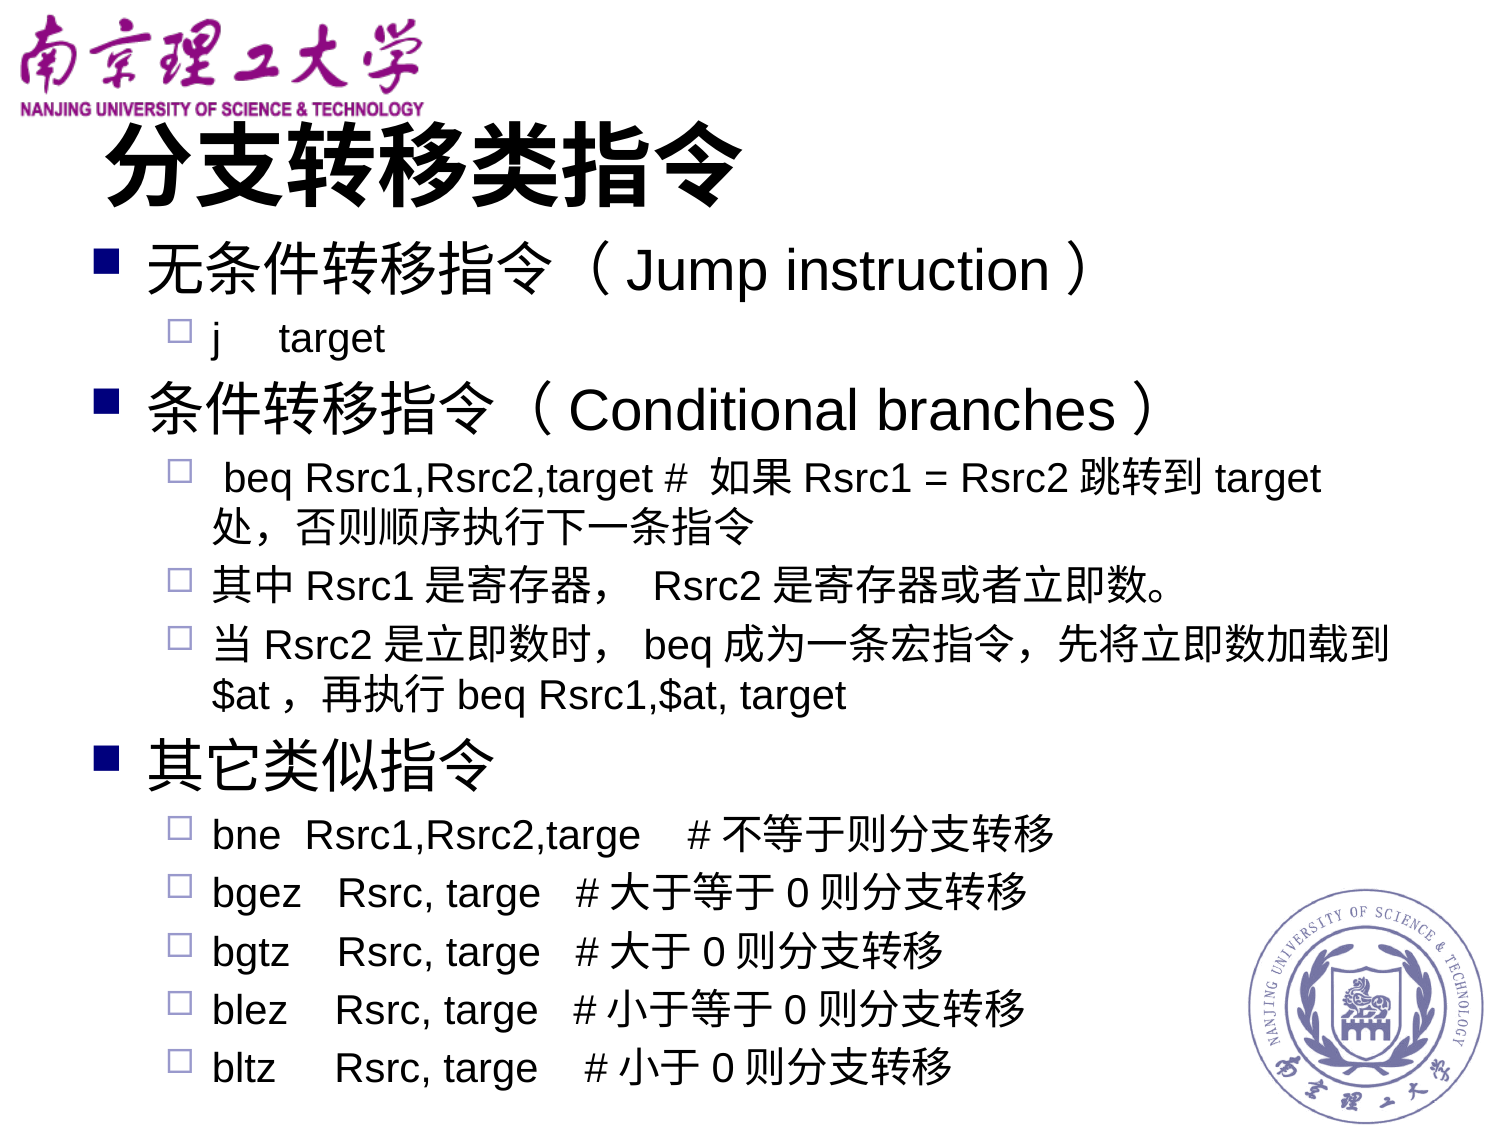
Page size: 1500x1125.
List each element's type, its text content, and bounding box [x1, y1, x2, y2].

title 分支转移类指令 [87, 49, 1438, 276]
picture [0, 0, 425, 132]
list 无条件转移指令（Jump instruction） j target 条件转移指令（Conditional branches） beq Rsrc1,Rsrc2,target # 如果Rsrc1 = Rsrc2跳转到target处，否则顺序执行下一条指令 其中Rsrc1是寄存器， Rsrc2是寄存器或者立即数。 当Rsrc2是立即数时，beq成为一条宏指令，先将立即数加载到$at，再执行beq Rsrc1,$at, target 其它类似指令 bne Rsrc1,Rsrc2,targe #不等于则分支转移 bgez Rsrc, targe #大于等于0则分支转移 bgtz Rsrc, targe #大于0则分支转移 blez Rsrc, targe #小于等于0则分支转移 bltz Rsrc, targe #小于0则分支转移 [74, 224, 1426, 1038]
